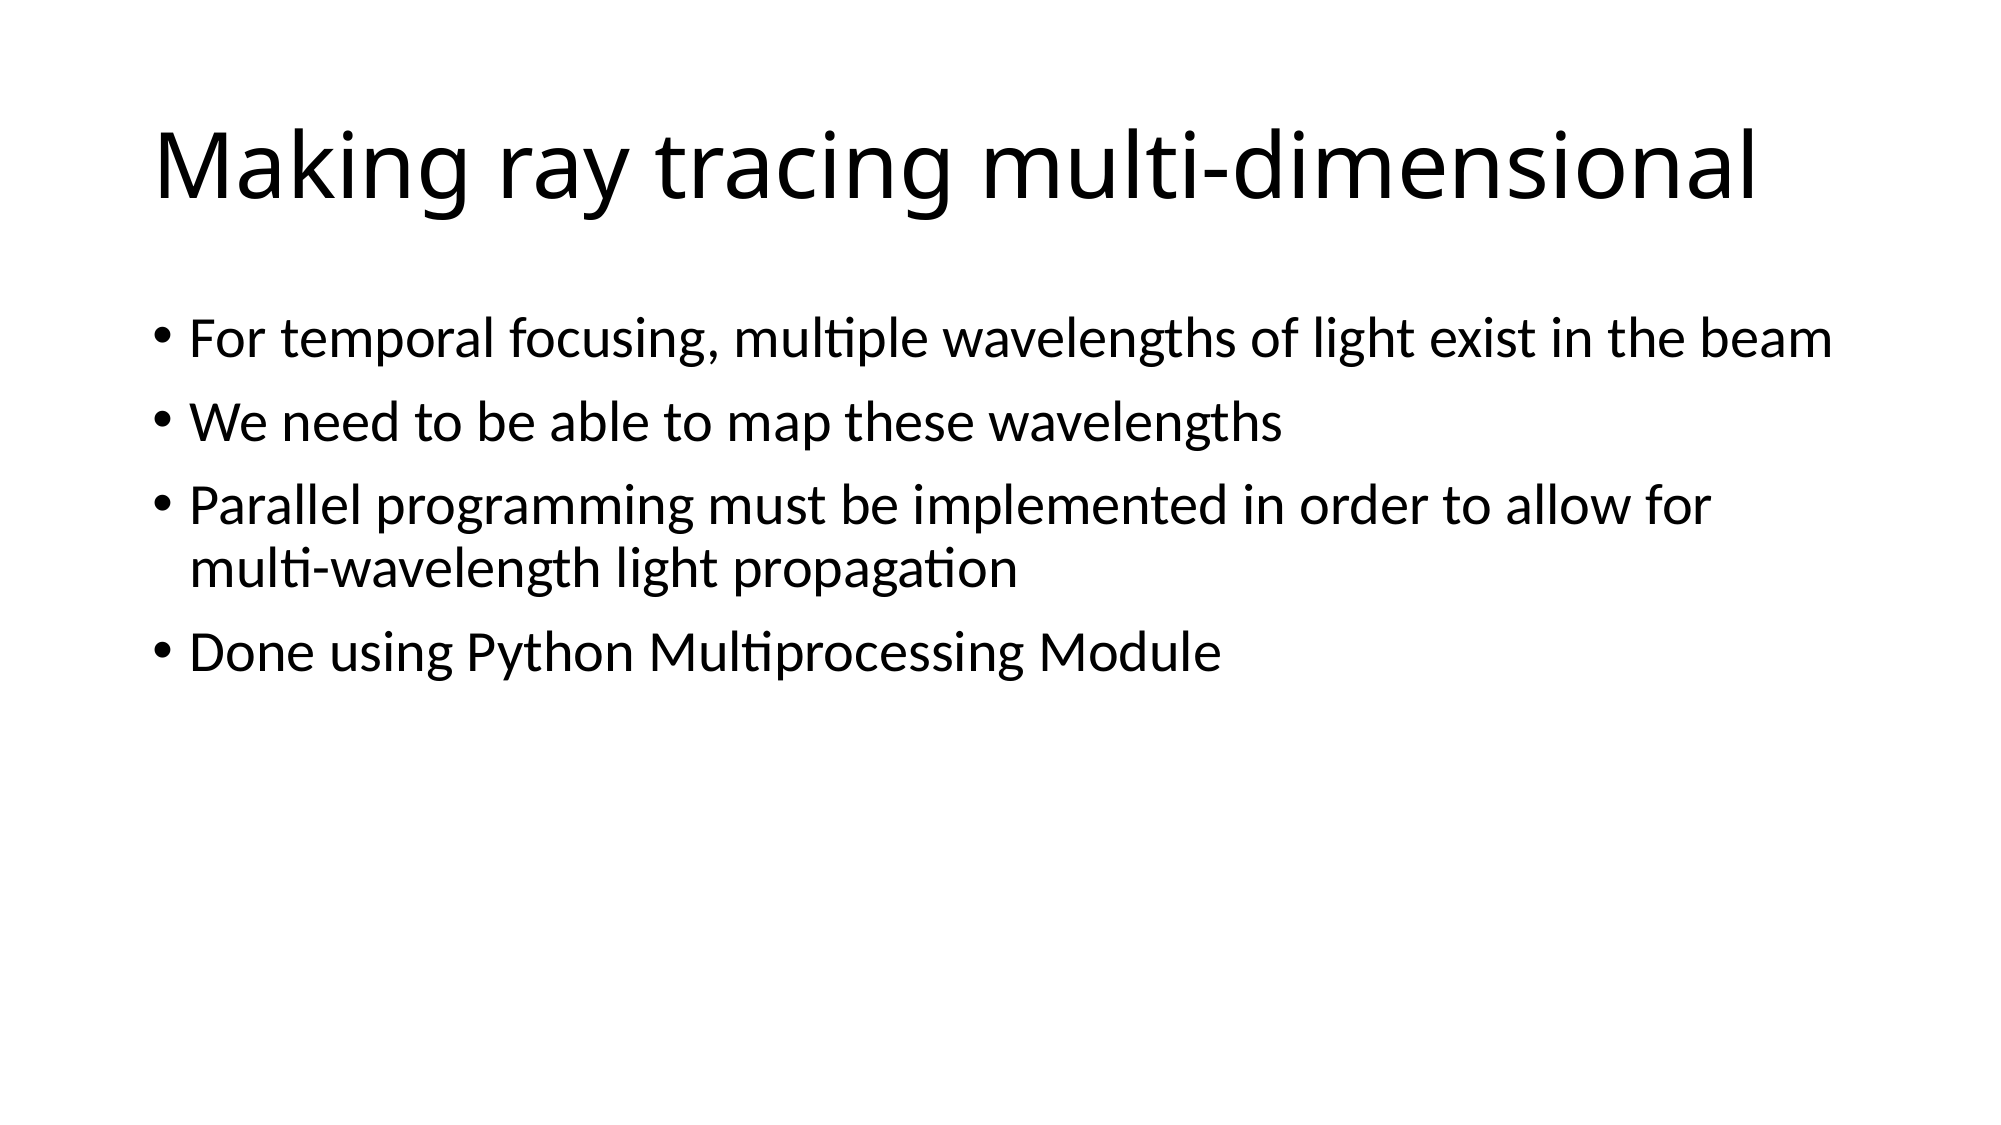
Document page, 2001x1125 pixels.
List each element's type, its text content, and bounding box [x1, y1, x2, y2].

list For temporal focusing, multiple wavelengths of light exist in the beam We need to be able to map these wavelengths Parallel programming must be implemented in order to allow for multi-wavelength light propagation Done using Python Multiprocessing Module [137, 299, 1863, 1014]
title Making ray tracing multi-dimensional [137, 59, 1863, 278]
